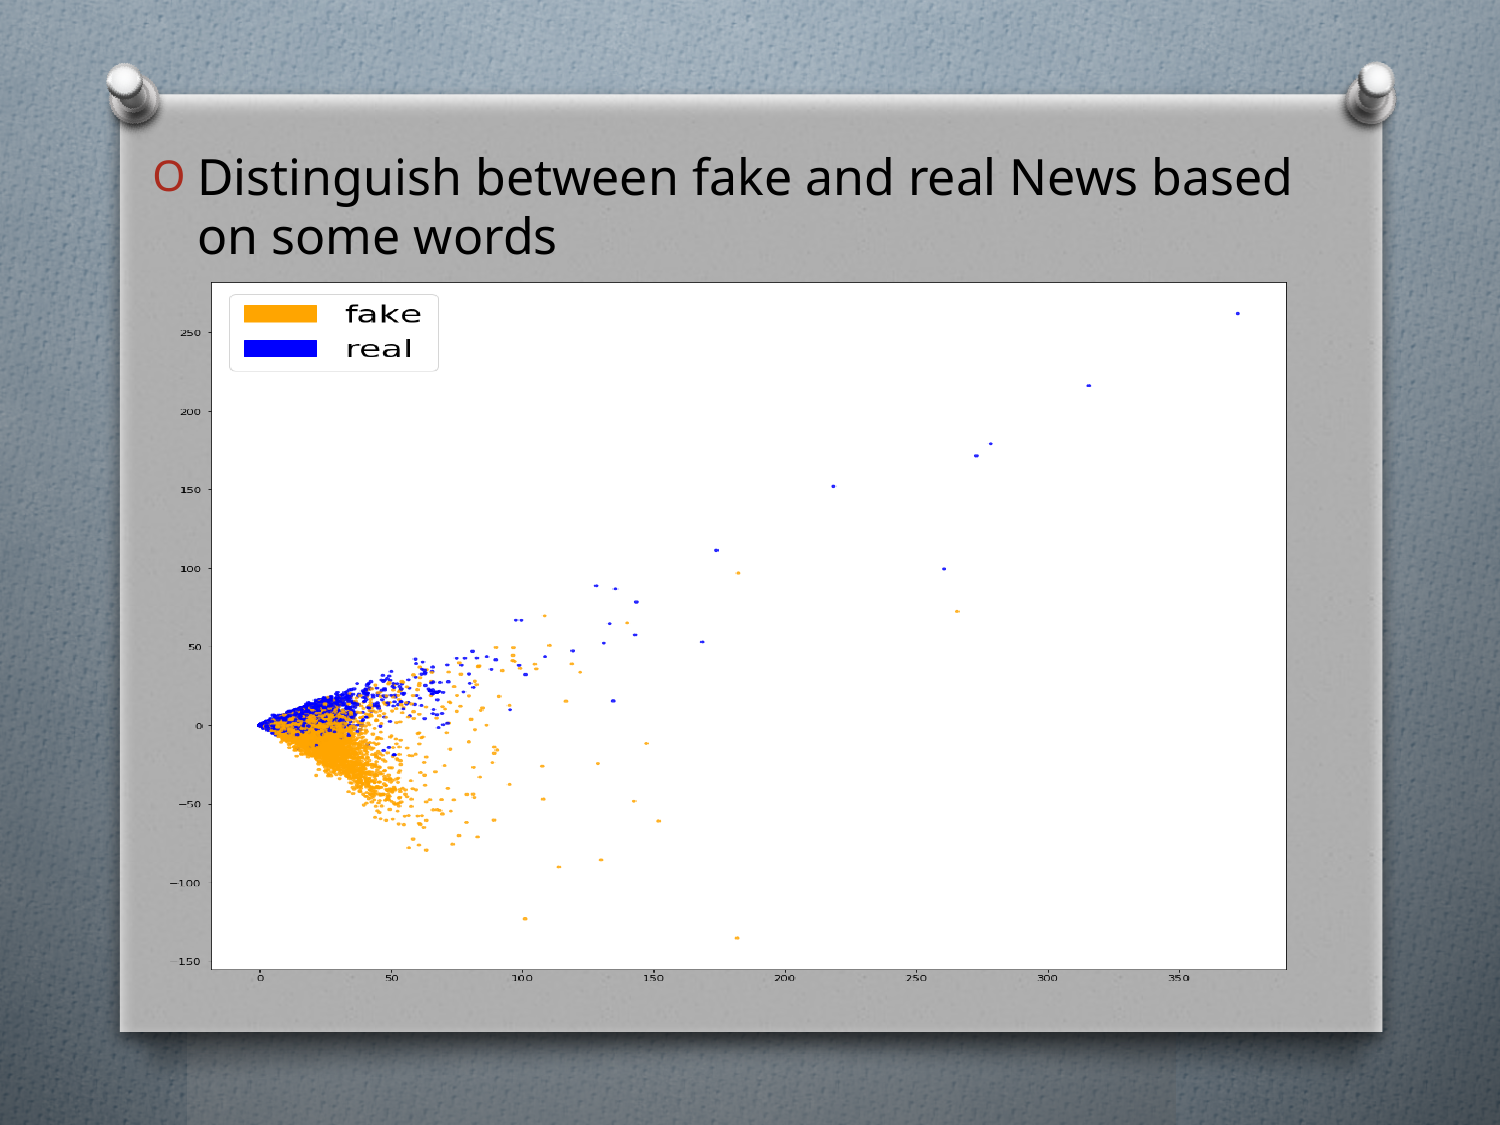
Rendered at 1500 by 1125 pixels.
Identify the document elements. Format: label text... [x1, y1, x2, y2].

picture [1317, 35, 1439, 147]
picture [75, 29, 198, 143]
picture [161, 274, 1301, 988]
list Distinguish between fake and real News based on some words [137, 137, 1375, 1025]
